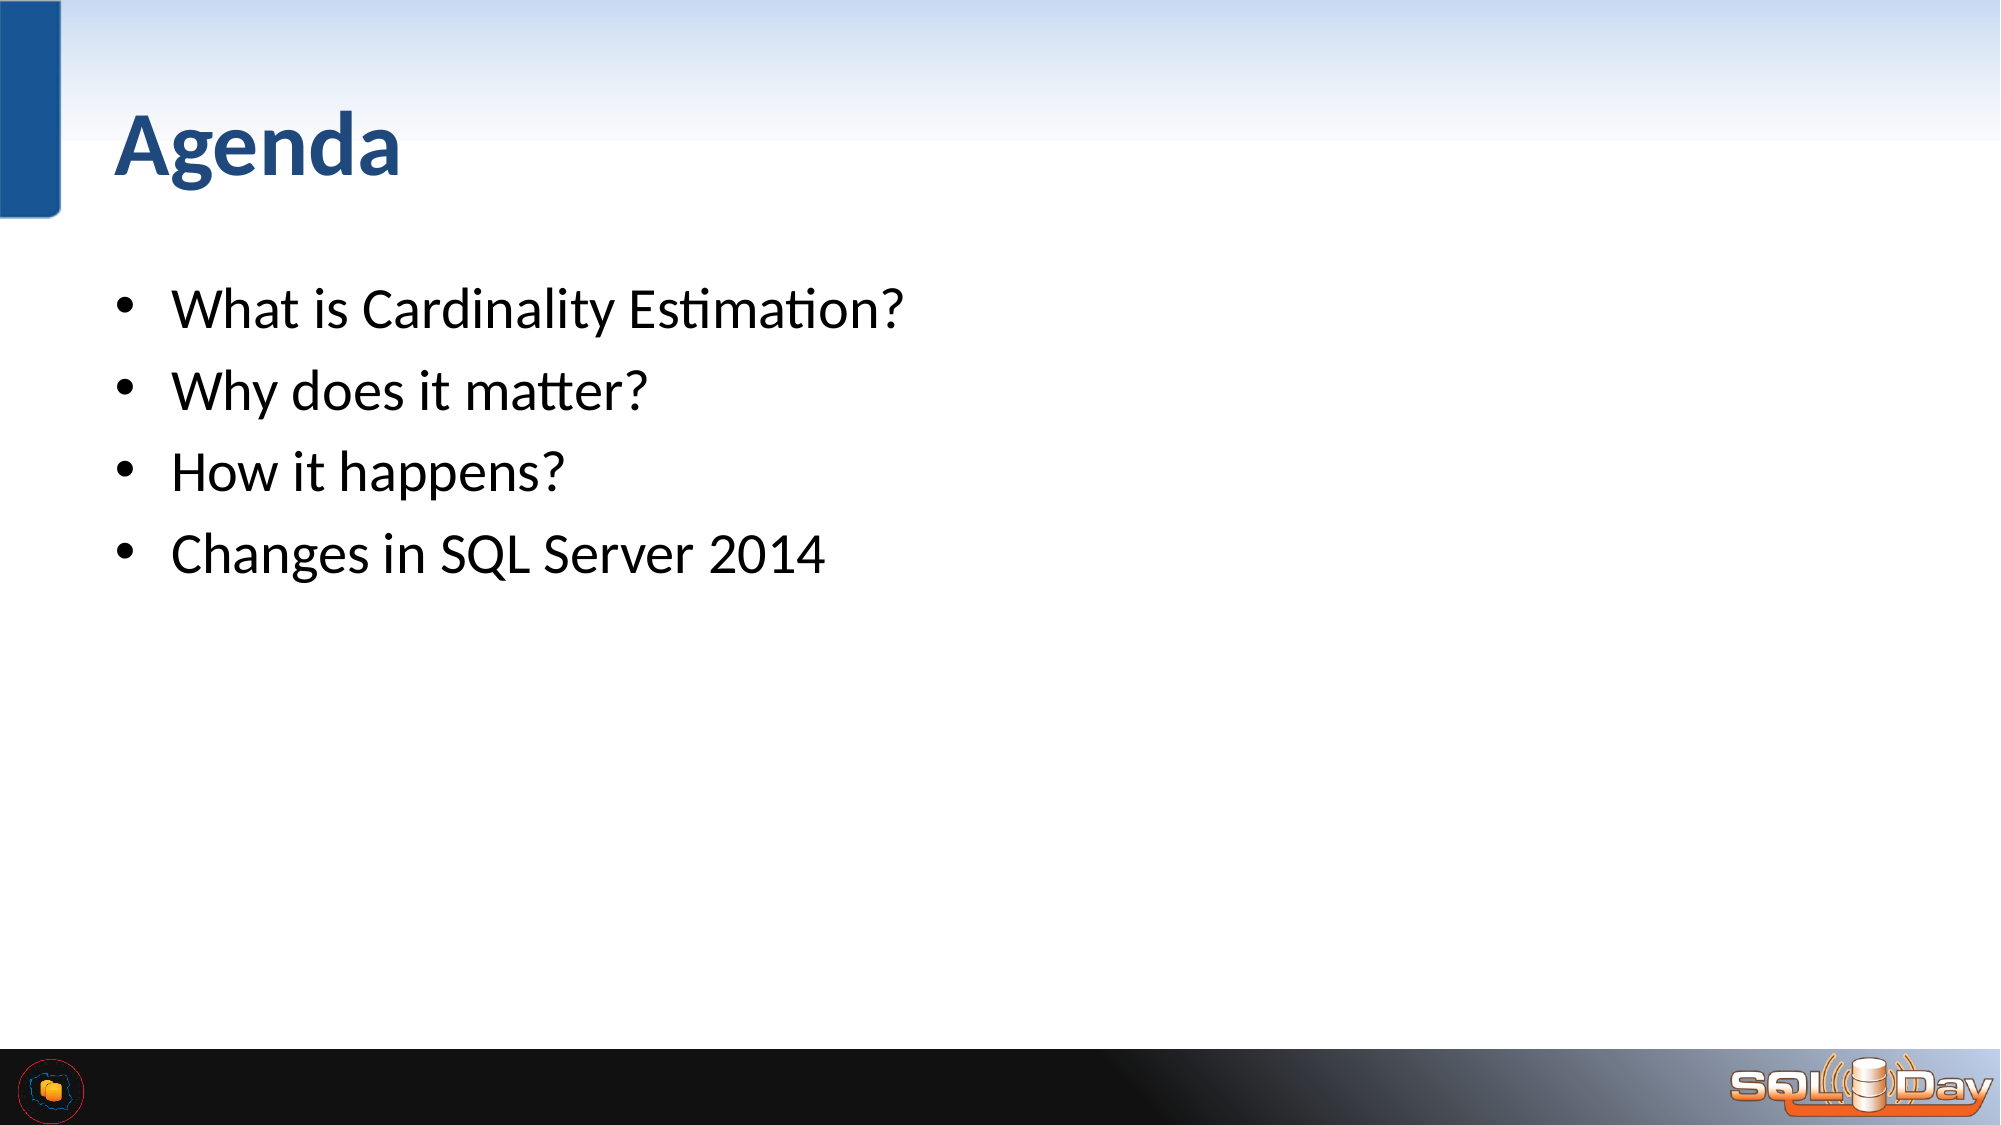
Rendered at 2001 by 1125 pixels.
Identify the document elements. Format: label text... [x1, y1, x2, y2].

picture [1730, 1053, 1994, 1117]
picture [16, 1057, 85, 1125]
title Agenda [99, 45, 1900, 233]
picture [0, 0, 62, 219]
list What is Cardinality Estimation? Why does it matter? How it happens? Changes in SQL Server 2014 [99, 262, 1900, 1005]
